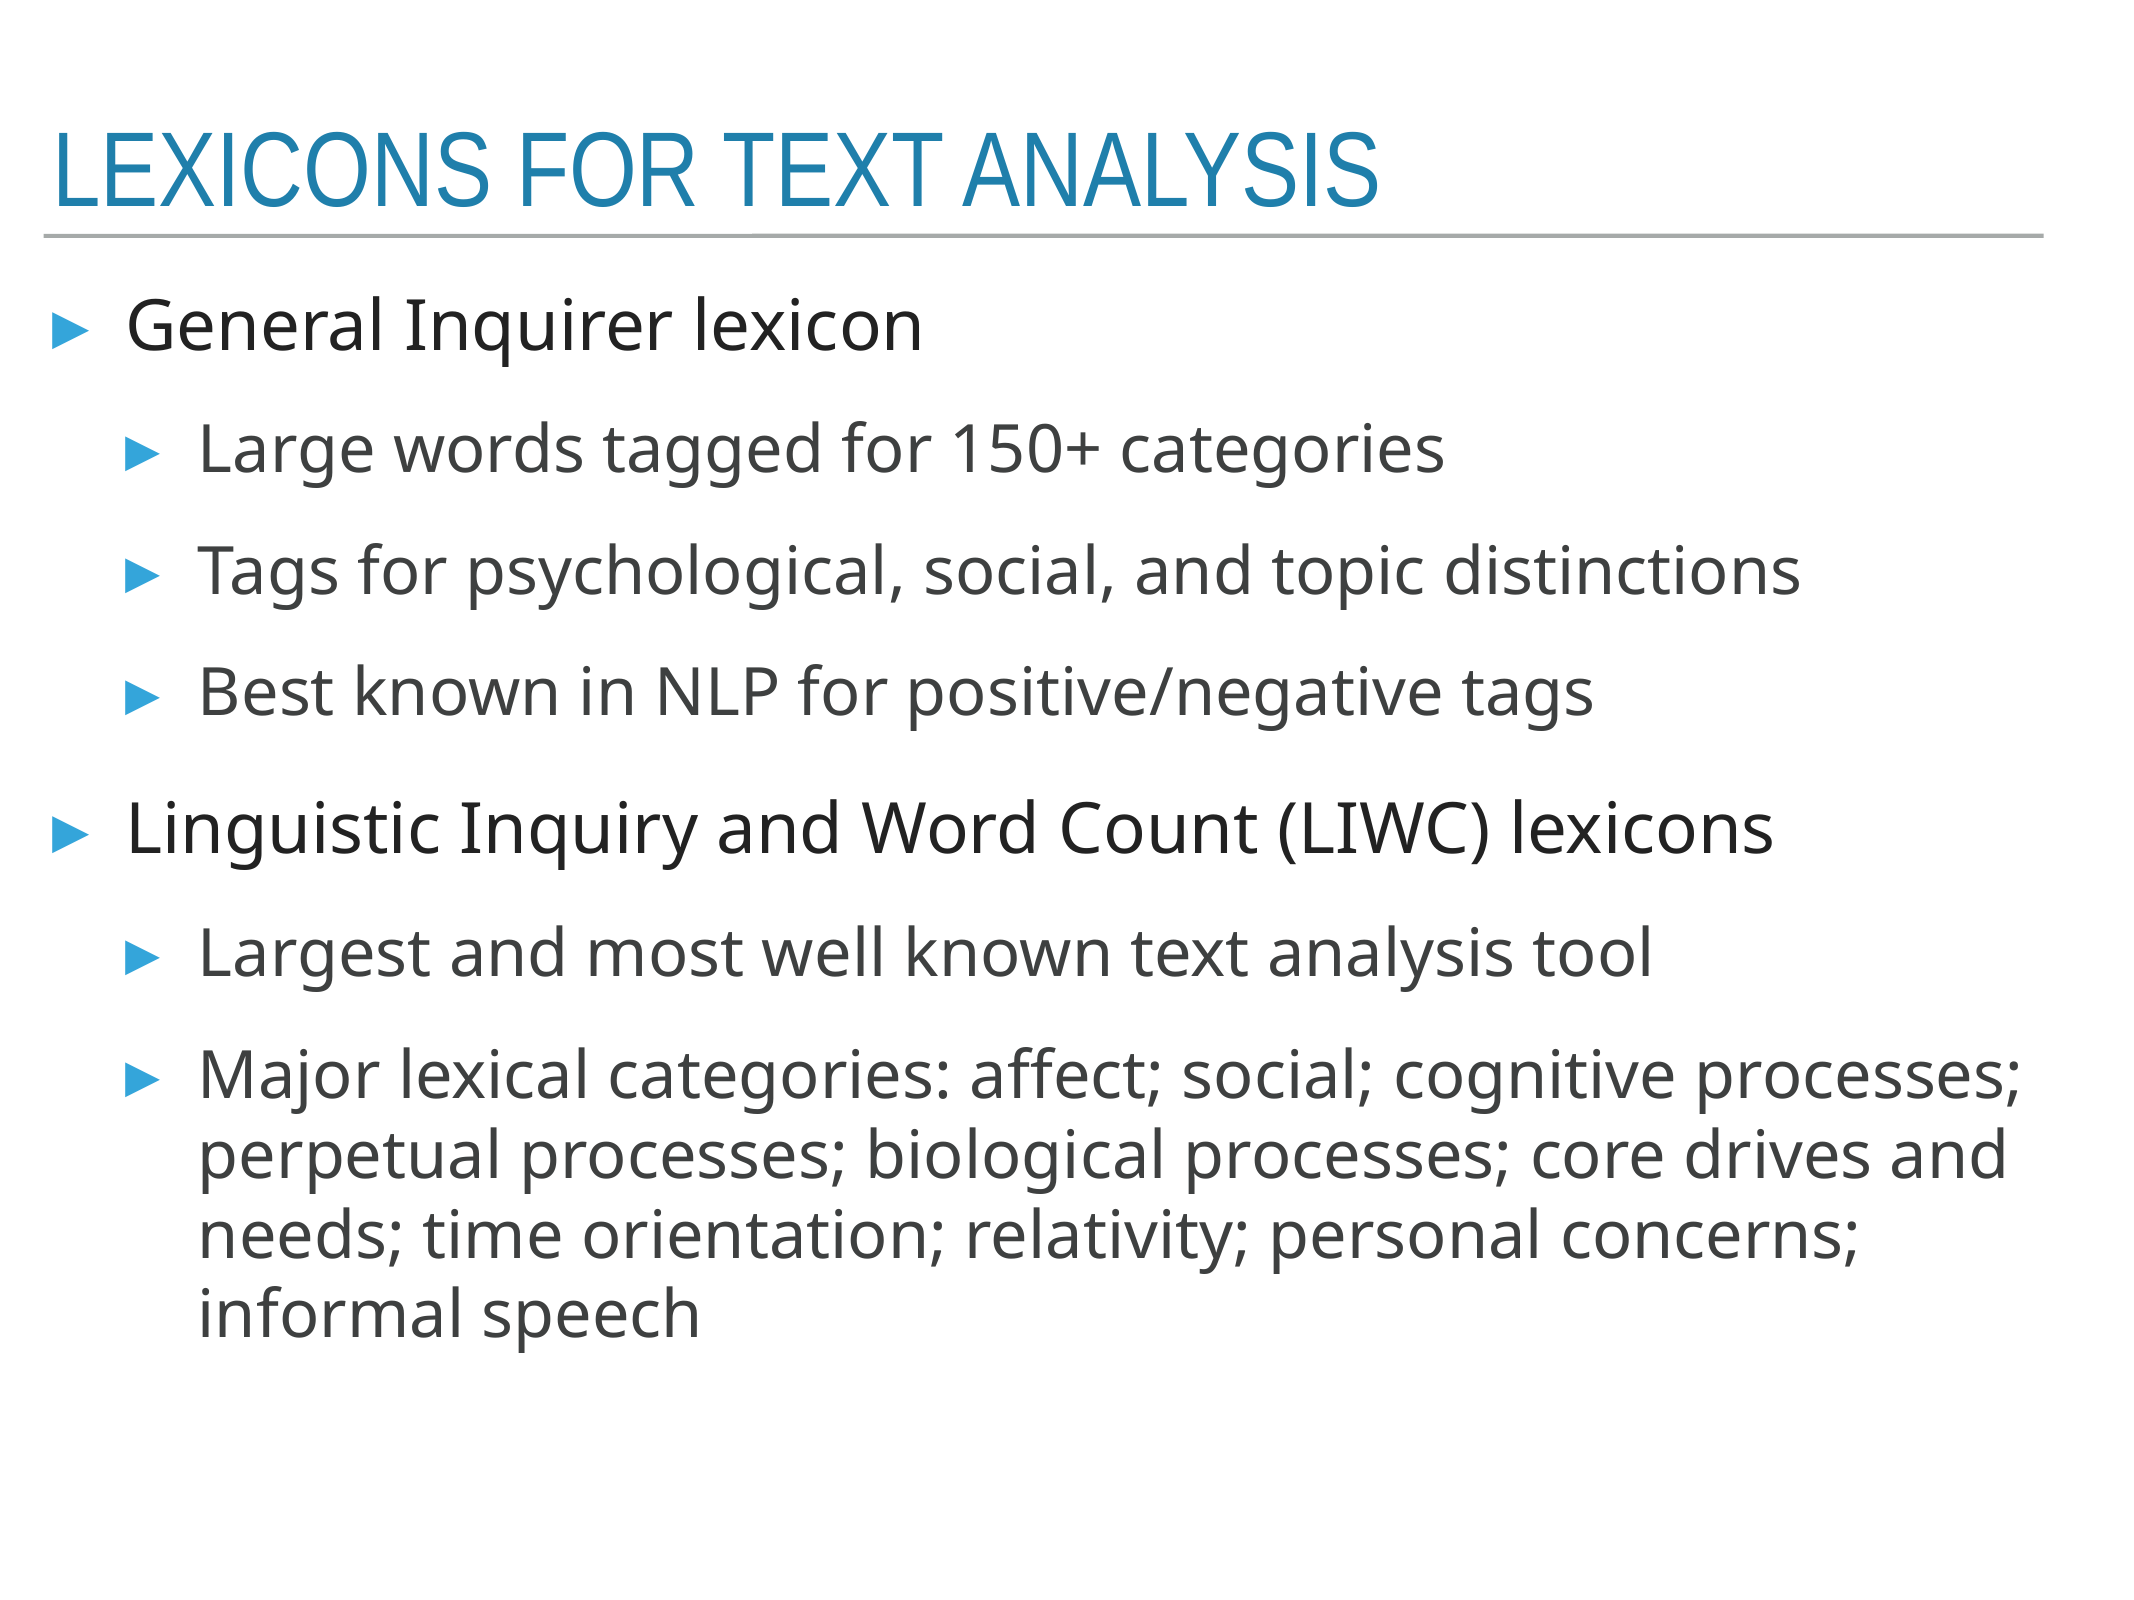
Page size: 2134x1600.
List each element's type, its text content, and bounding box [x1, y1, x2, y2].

list General Inquirer lexicon Large words tagged for 150+ categories Tags for psychological, social, and topic distinctions Best known in NLP for positive/negative tags Linguistic Inquiry and Word Count (LIWC) lexicons Largest and most well known text analysis tool Major lexical categories: affect; social; cognitive processes; perpetual processes; biological processes; core drives and needs; time orientation; relativity; personal concerns; informal speech [43, 270, 2045, 1551]
title Lexicons for Text analysis [43, 116, 2045, 236]
